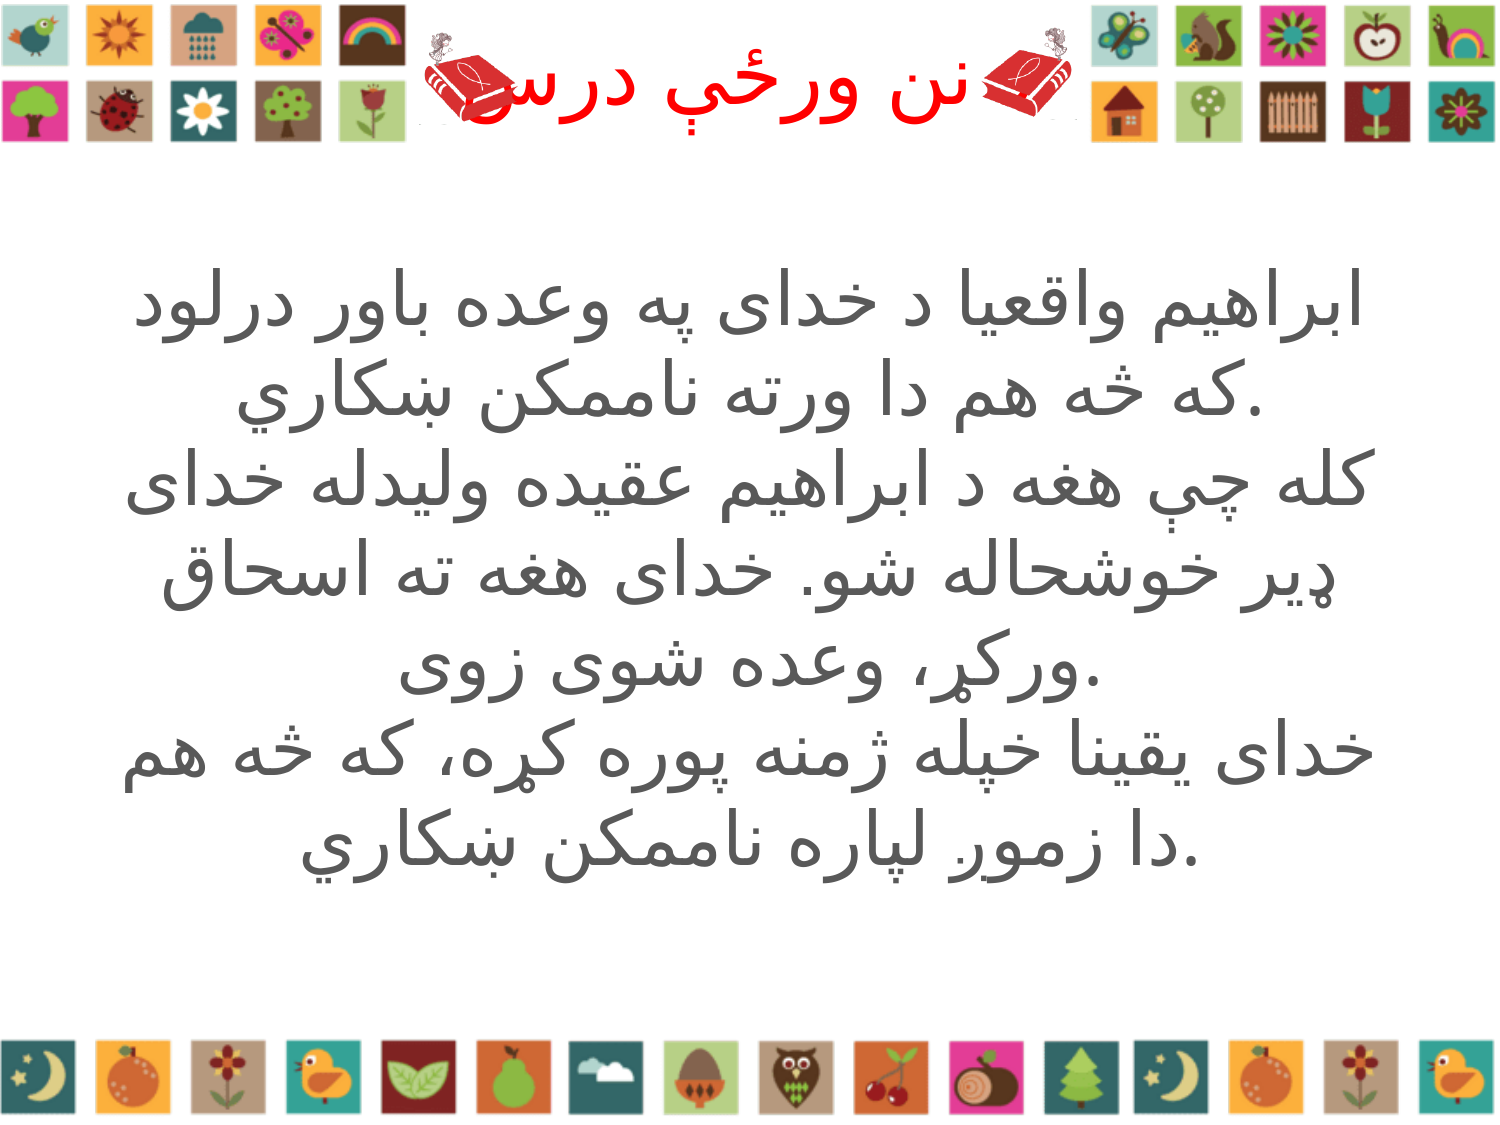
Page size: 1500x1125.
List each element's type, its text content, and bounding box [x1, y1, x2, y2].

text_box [0, 1028, 1500, 1118]
picture [0, 3, 550, 150]
text_box د نن ورځې درس [425, 13, 1077, 129]
text_box ابراهیم واقعیا د خدای په وعده باور درلود که څه هم دا ورته ناممکن ښکاري. کله چې هغه د ابراهیم عقیده ولیدله خدای ډیر خوشحاله شو. خدای هغه ته اسحاق ورکړ، وعده شوی زوی. خدای یقینا خپله ژمنه پوره کړه، که څه هم دا زموږ لپاره ناممکن ښکاري. [76, 243, 1424, 979]
picture [950, 3, 1500, 150]
